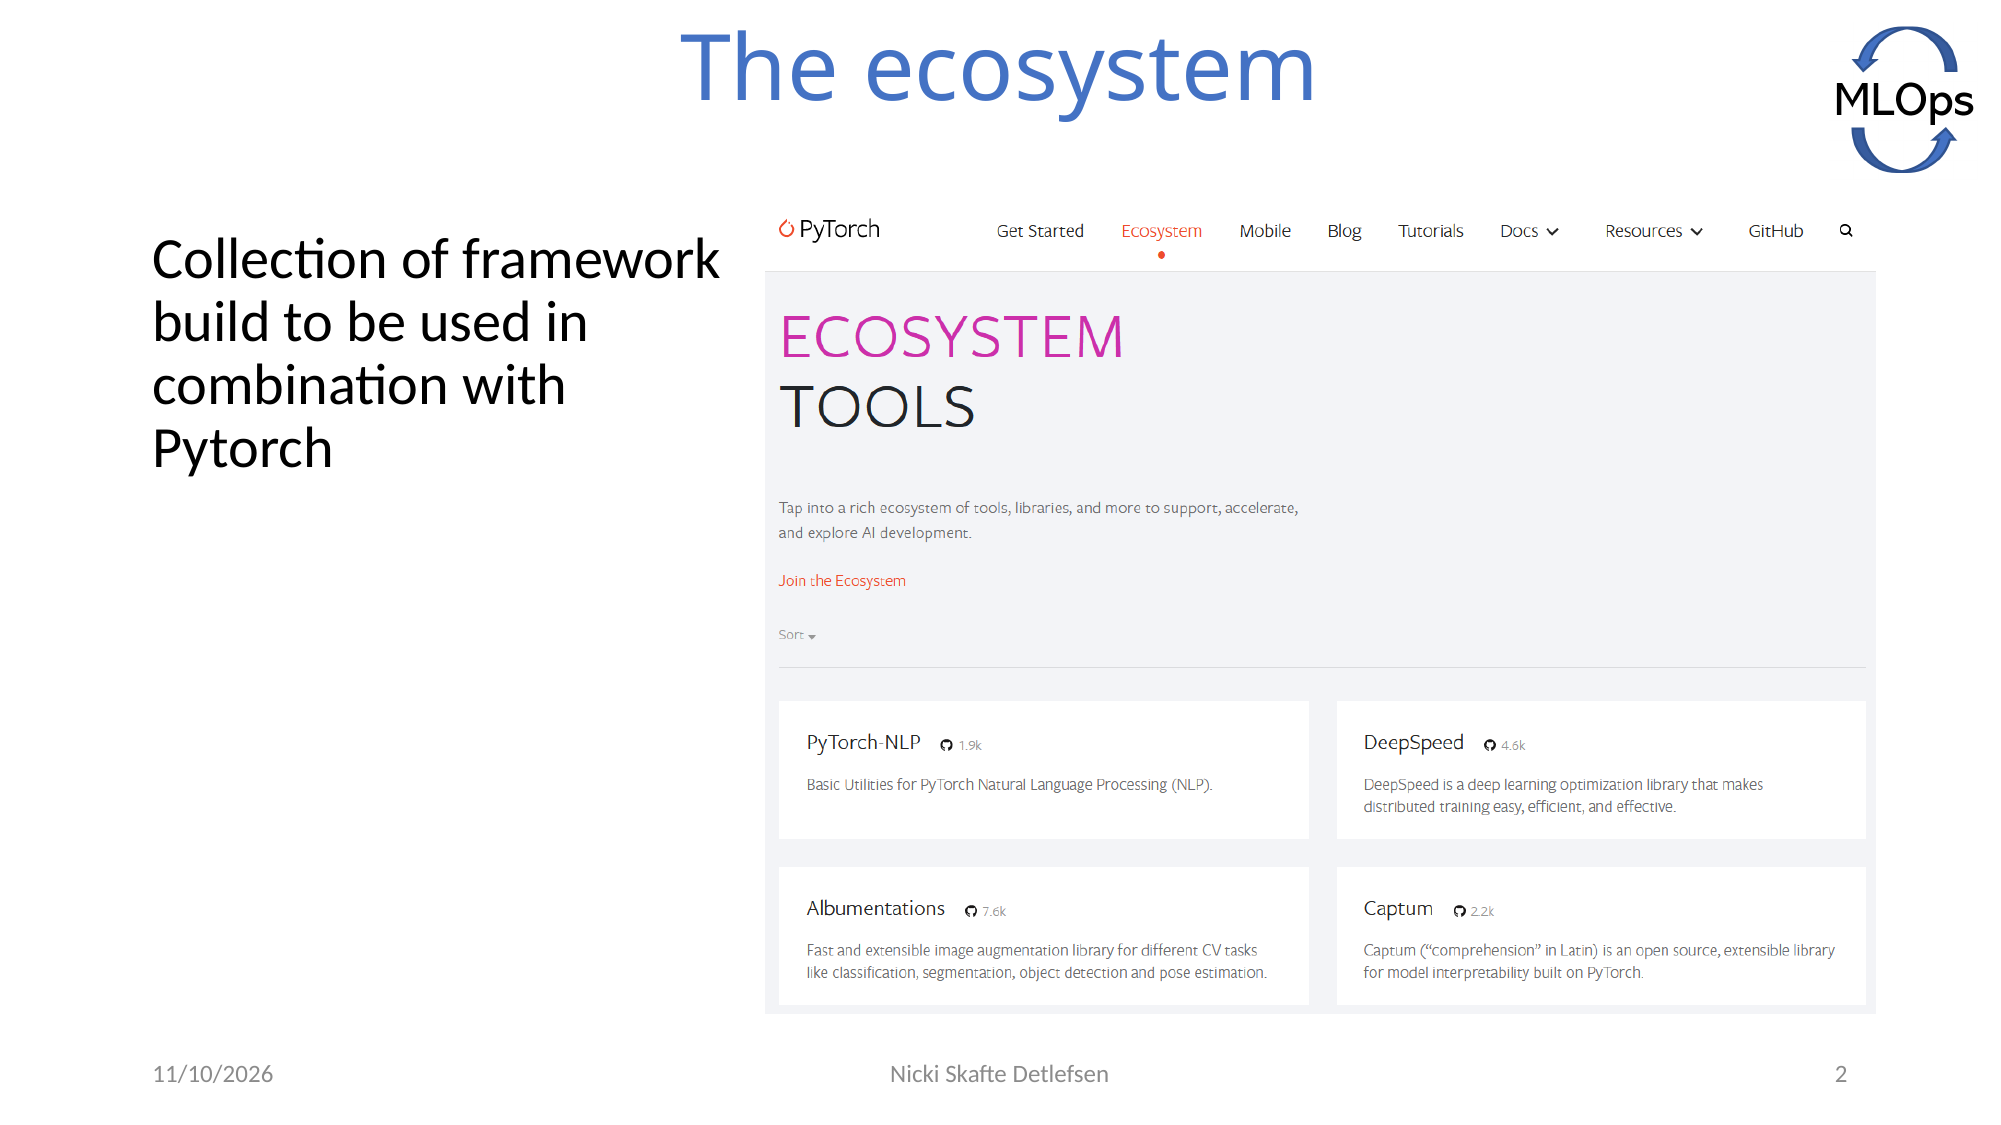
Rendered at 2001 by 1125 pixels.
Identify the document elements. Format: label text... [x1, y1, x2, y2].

slide_number 2 [1412, 1042, 1863, 1103]
title The ecosystem [137, 0, 1863, 180]
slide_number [137, 1042, 588, 1103]
picture [1863, 22, 1978, 180]
list Collection of framework build to be used in combination with Pytorch [137, 220, 765, 1014]
footer Nicki Skafte Detlefsen [662, 1042, 1338, 1103]
picture [765, 192, 1876, 1014]
